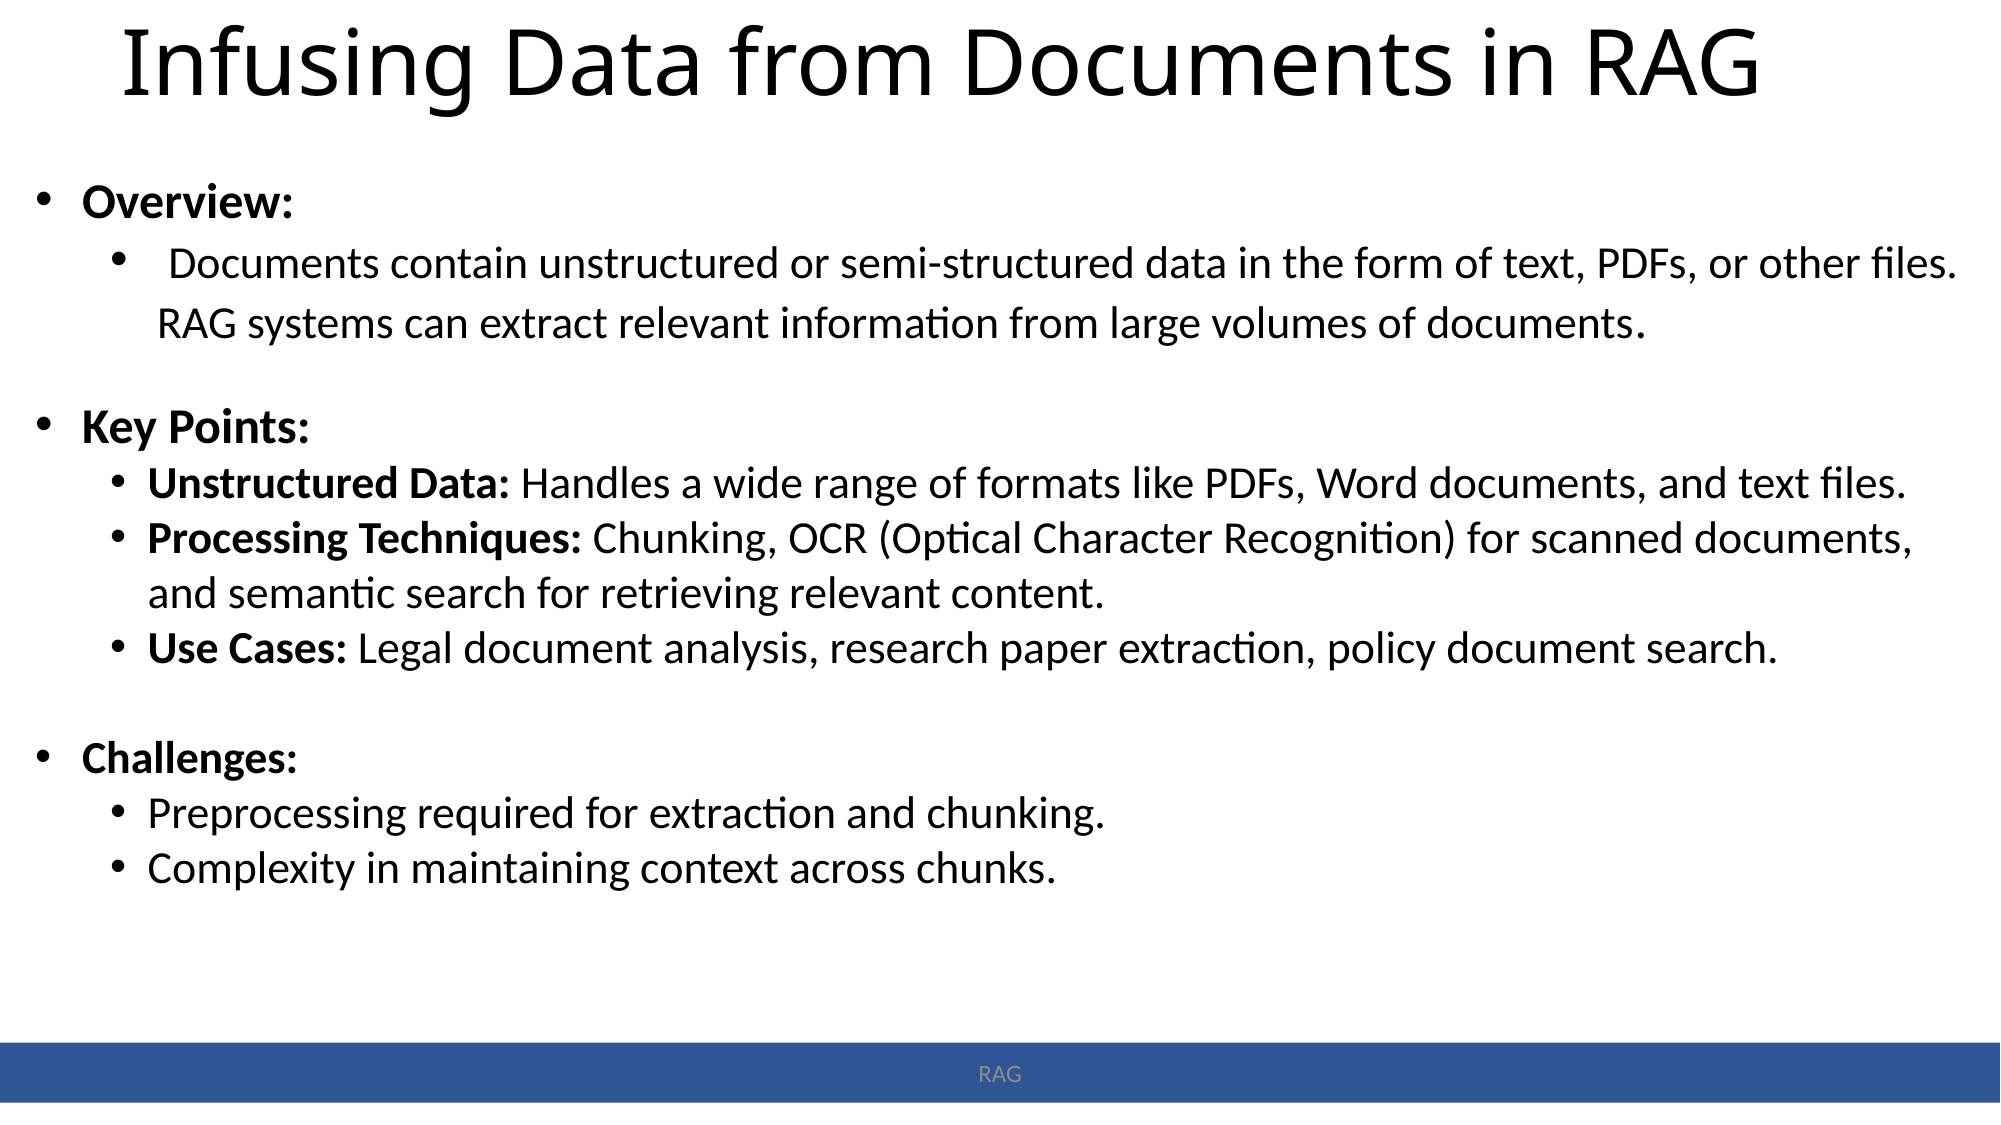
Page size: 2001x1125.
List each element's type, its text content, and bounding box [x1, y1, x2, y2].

text_box Overview: Documents contain unstructured or semi-structured data in the form of text, PDFs, or other files. RAG systems can extract relevant information from large volumes of documents. Key Points: Unstructured Data: Handles a wide range of formats like PDFs, Word documents, and text files. Processing Techniques: Chunking, OCR (Optical Character Recognition) for scanned documents, and semantic search for retrieving relevant content. Use Cases: Legal document analysis, research paper extraction, policy document search. Challenges: Preprocessing required for extraction and chunking. Complexity in maintaining context across chunks. [20, 160, 2000, 901]
title Infusing Data from Documents in RAG [106, 6, 2000, 123]
